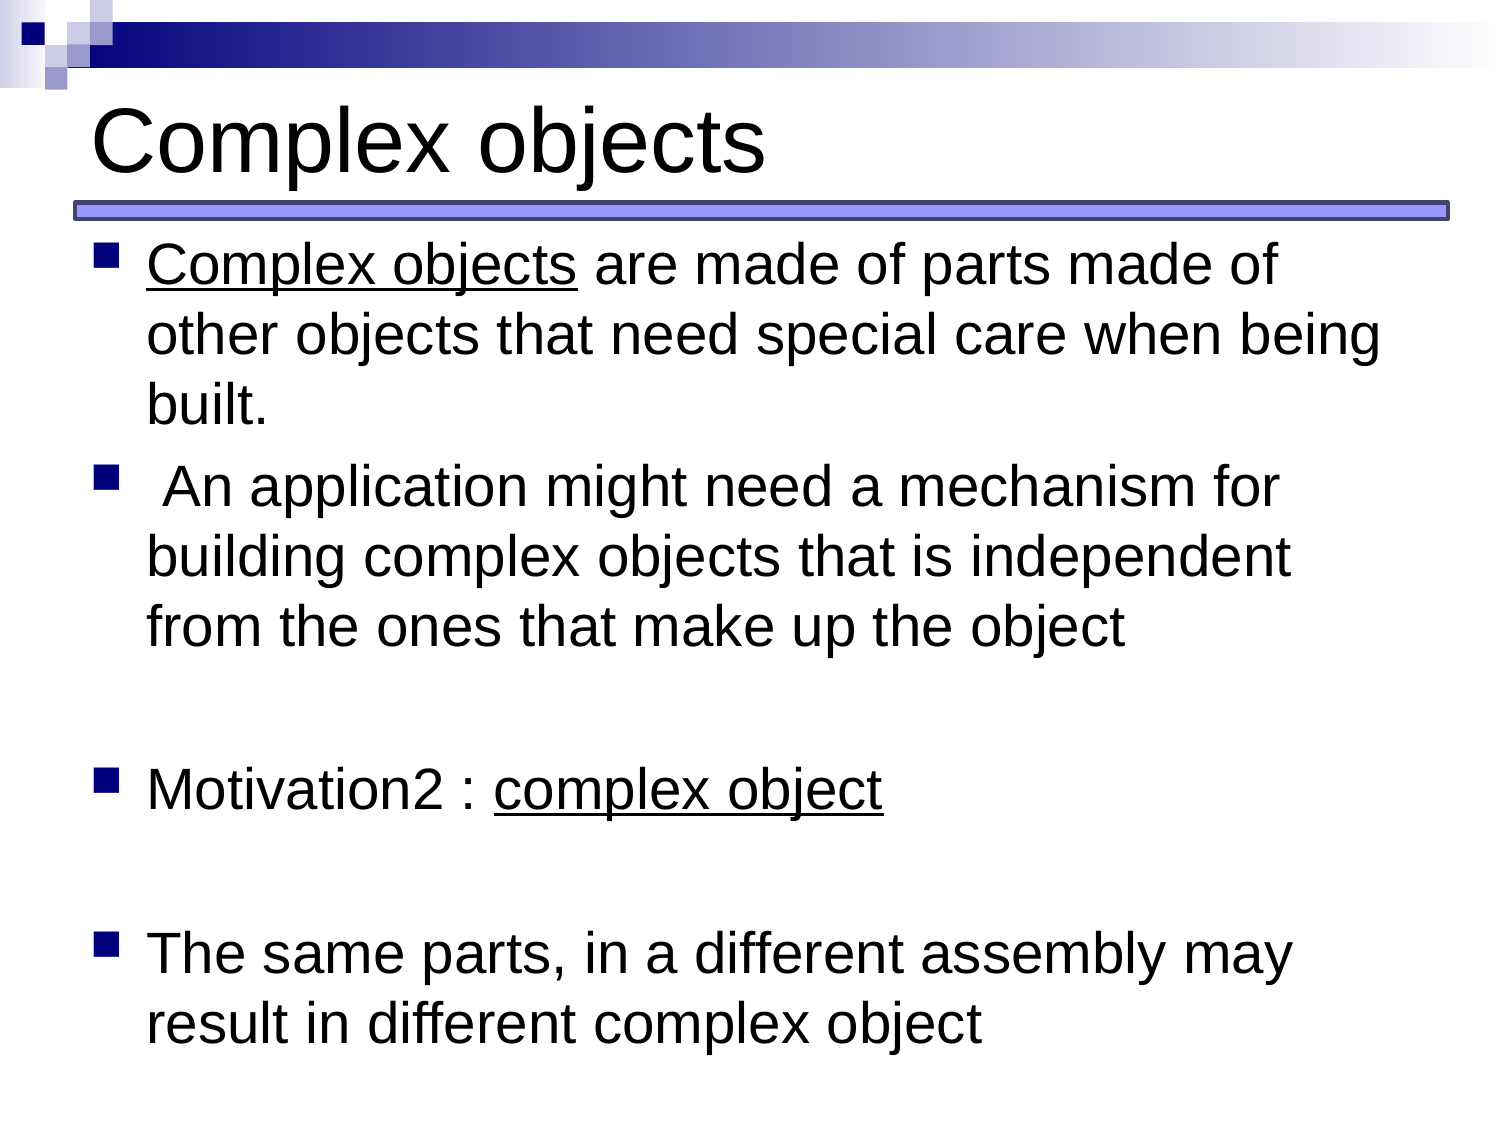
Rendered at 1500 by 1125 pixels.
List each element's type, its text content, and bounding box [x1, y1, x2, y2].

title Complex objects [75, 22, 1425, 219]
list Complex objects are made of parts made of other objects that need special care when being built. An application might need a mechanism for building complex objects that is independent from the ones that make up the object Motivation2 : complex object The same parts, in a different assembly may result in different complex object [75, 219, 1425, 963]
